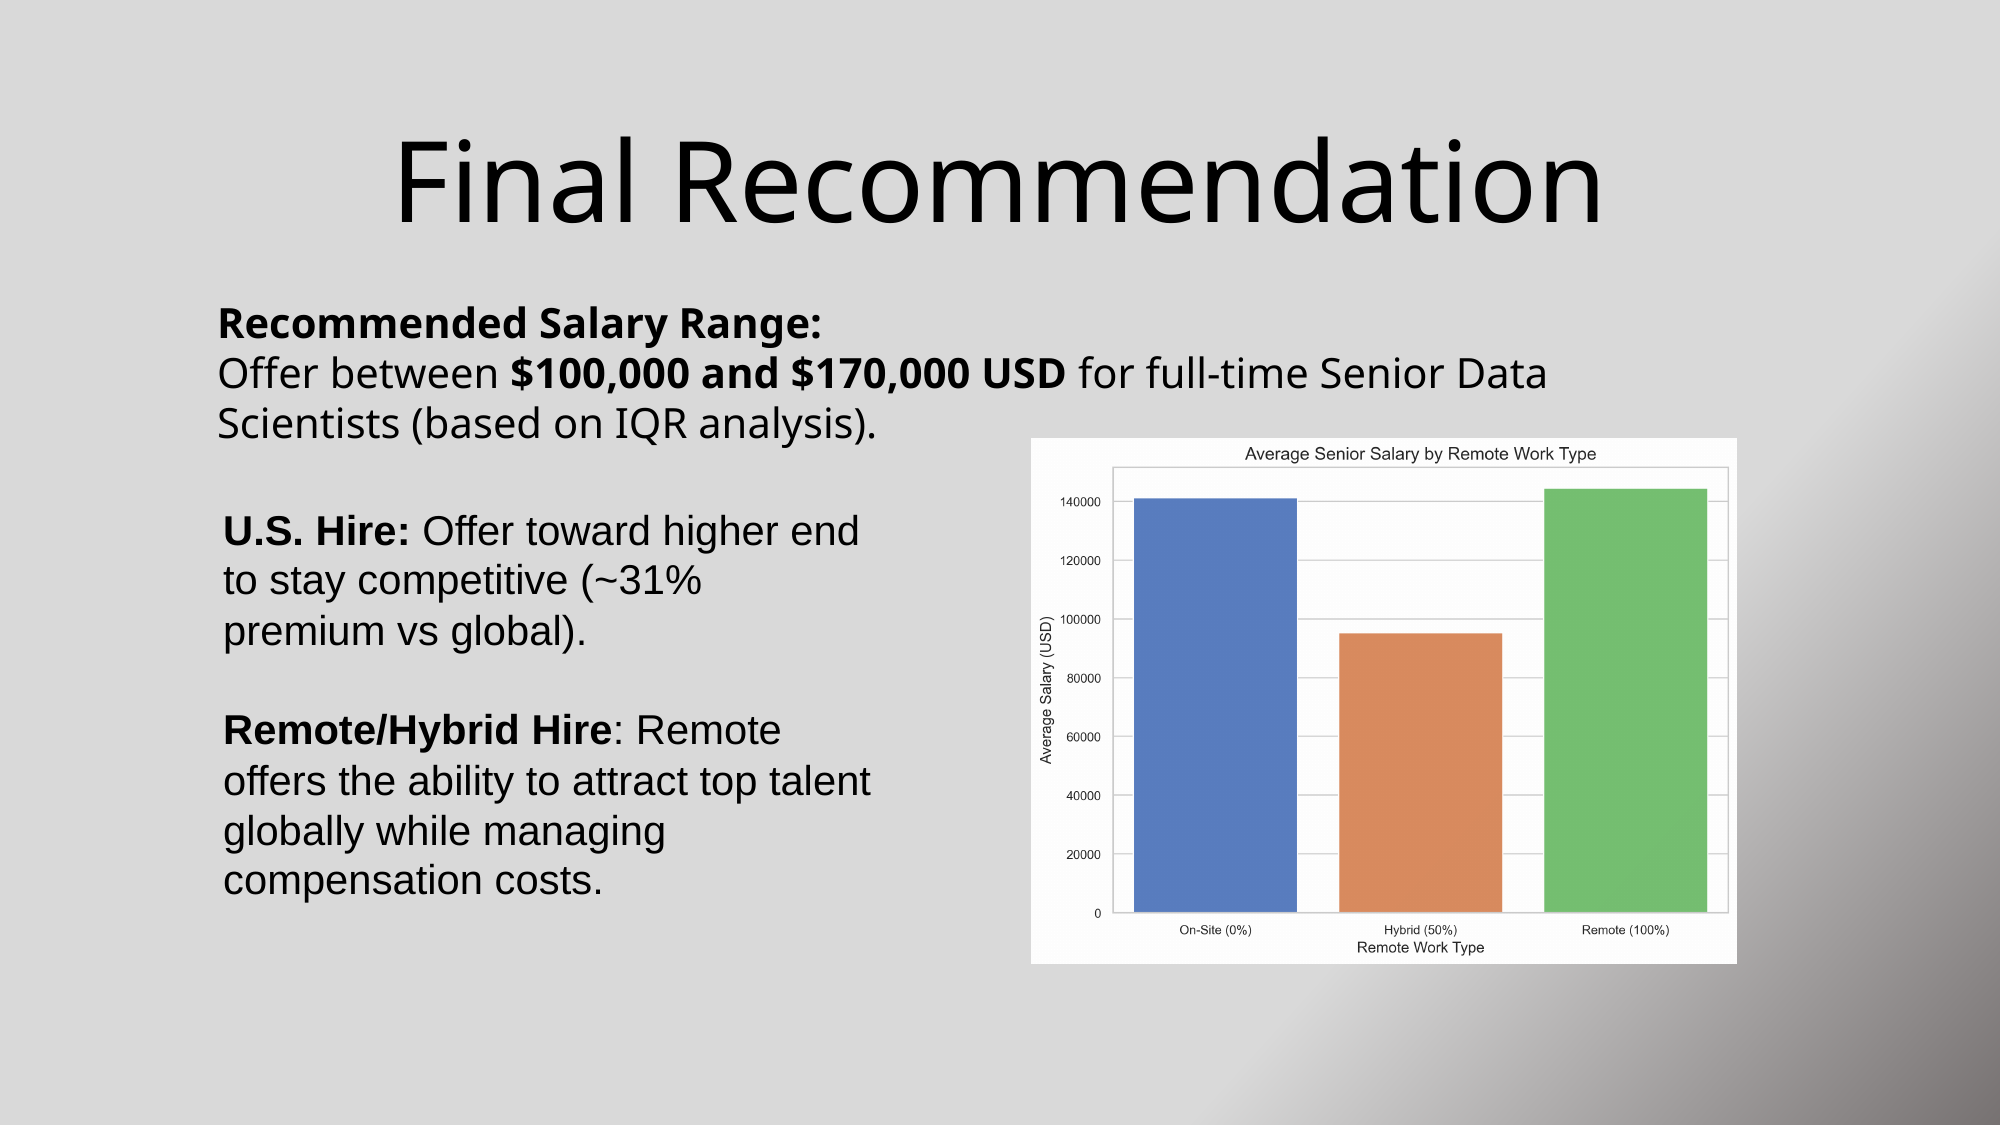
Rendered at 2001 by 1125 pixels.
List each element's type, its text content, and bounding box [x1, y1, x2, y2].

text_box U.S. Hire: Offer toward higher end to stay competitive (~31% premium vs global). Remote/Hybrid Hire: Remote offers the ability to attract top talent globally while managing compensation costs. [208, 495, 891, 961]
picture [1031, 438, 1737, 964]
subtitle Recommended Salary Range: Offer between $100,000 and $170,000 USD for full-time Senior Data Scientists (based on IQR analysis). [202, 38, 1750, 706]
